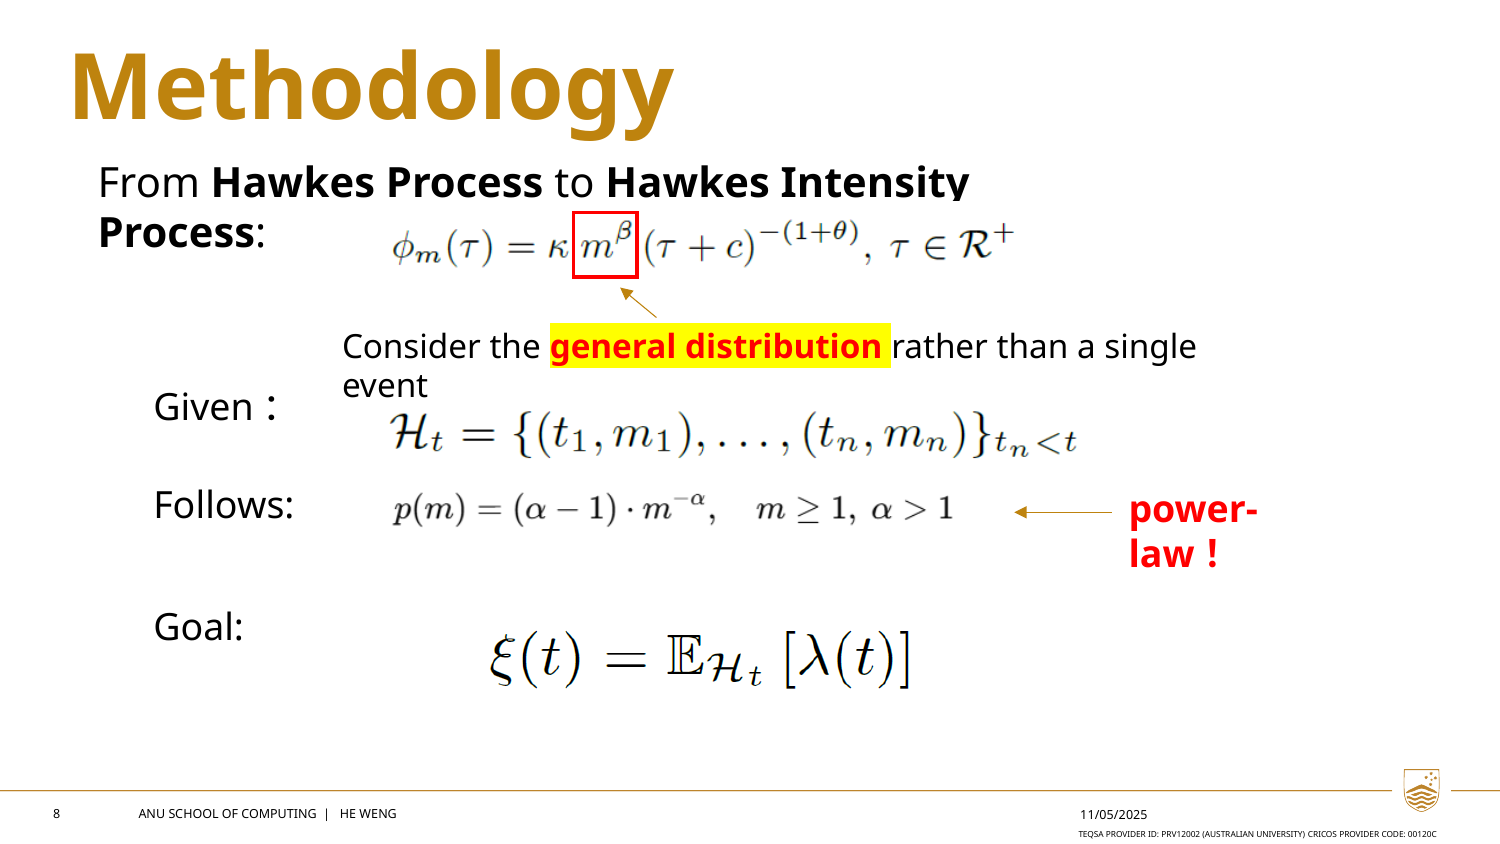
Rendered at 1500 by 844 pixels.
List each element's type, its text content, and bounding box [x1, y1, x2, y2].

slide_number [1080, 806, 1199, 824]
text_box Follows: [138, 473, 359, 534]
text_box power-law！ [1113, 477, 1347, 582]
picture [0, 769, 1500, 812]
picture [359, 201, 1036, 286]
slide_number 8 [53, 806, 113, 824]
text_box Goal: [138, 595, 1114, 656]
picture [359, 383, 1115, 564]
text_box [620, 287, 657, 318]
text_box Consider the general distribution rather than a single event [327, 317, 1253, 412]
text_box Methodology [53, 41, 943, 145]
text_box Follows: [997, 474, 1114, 534]
text_box Given： [138, 375, 361, 435]
text_box From Hawkes Process to Hawkes Intensity Process: [82, 148, 1059, 313]
footer ANU SCHOOL OF COMPUTING | He Weng [138, 806, 848, 824]
picture [479, 623, 915, 700]
